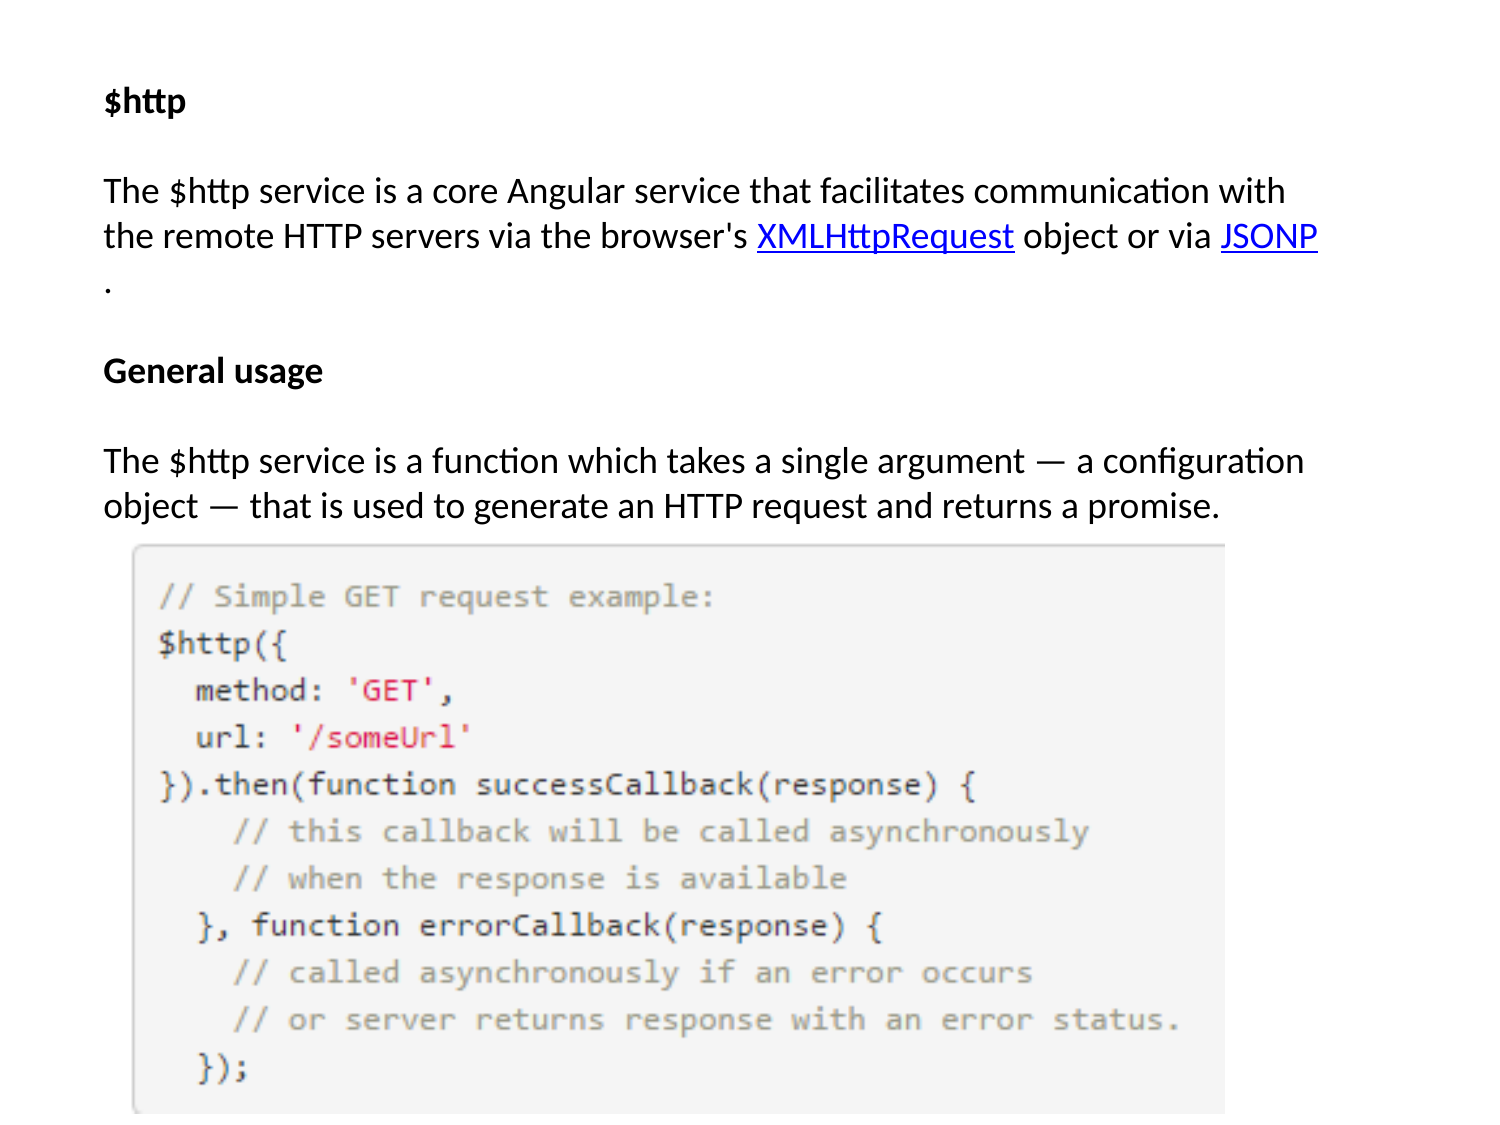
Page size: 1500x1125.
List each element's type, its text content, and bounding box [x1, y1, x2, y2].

text_box $http The $http service is a core Angular service that facilitates communication with the remote HTTP servers via the browser's XMLHttpRequest object or via JSONP. General usage The $http service is a function which takes a single argument — a configuration object — that is used to generate an HTTP request and returns a promise. [88, 68, 1339, 623]
picture [124, 537, 1226, 1114]
